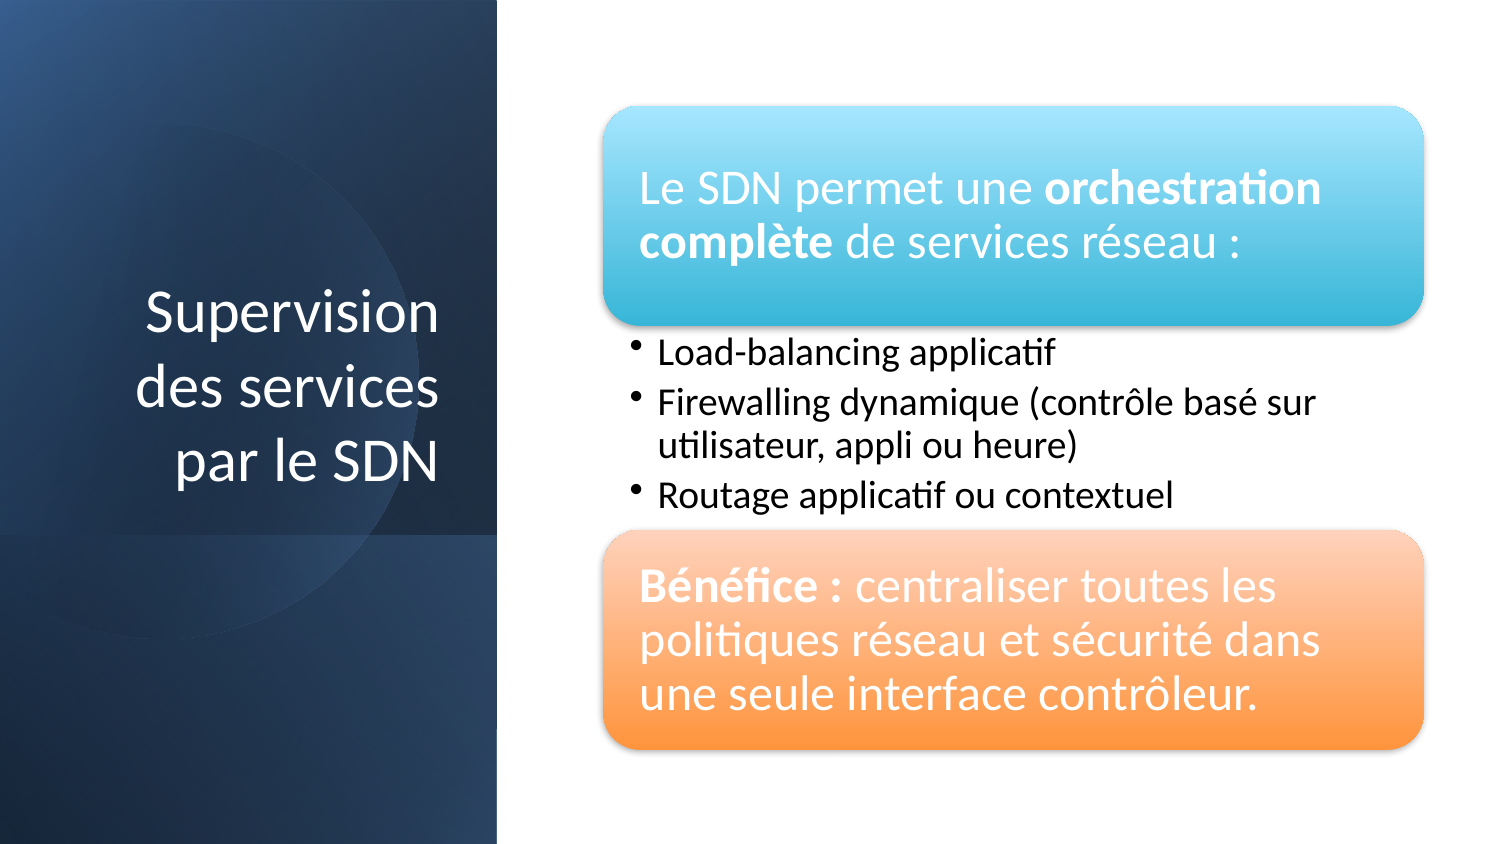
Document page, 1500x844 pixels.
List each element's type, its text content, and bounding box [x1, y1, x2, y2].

text_box [0, 0, 499, 844]
text_box [499, 0, 1500, 844]
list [603, 91, 1424, 764]
title Supervision des services par le SDN [72, 207, 456, 502]
